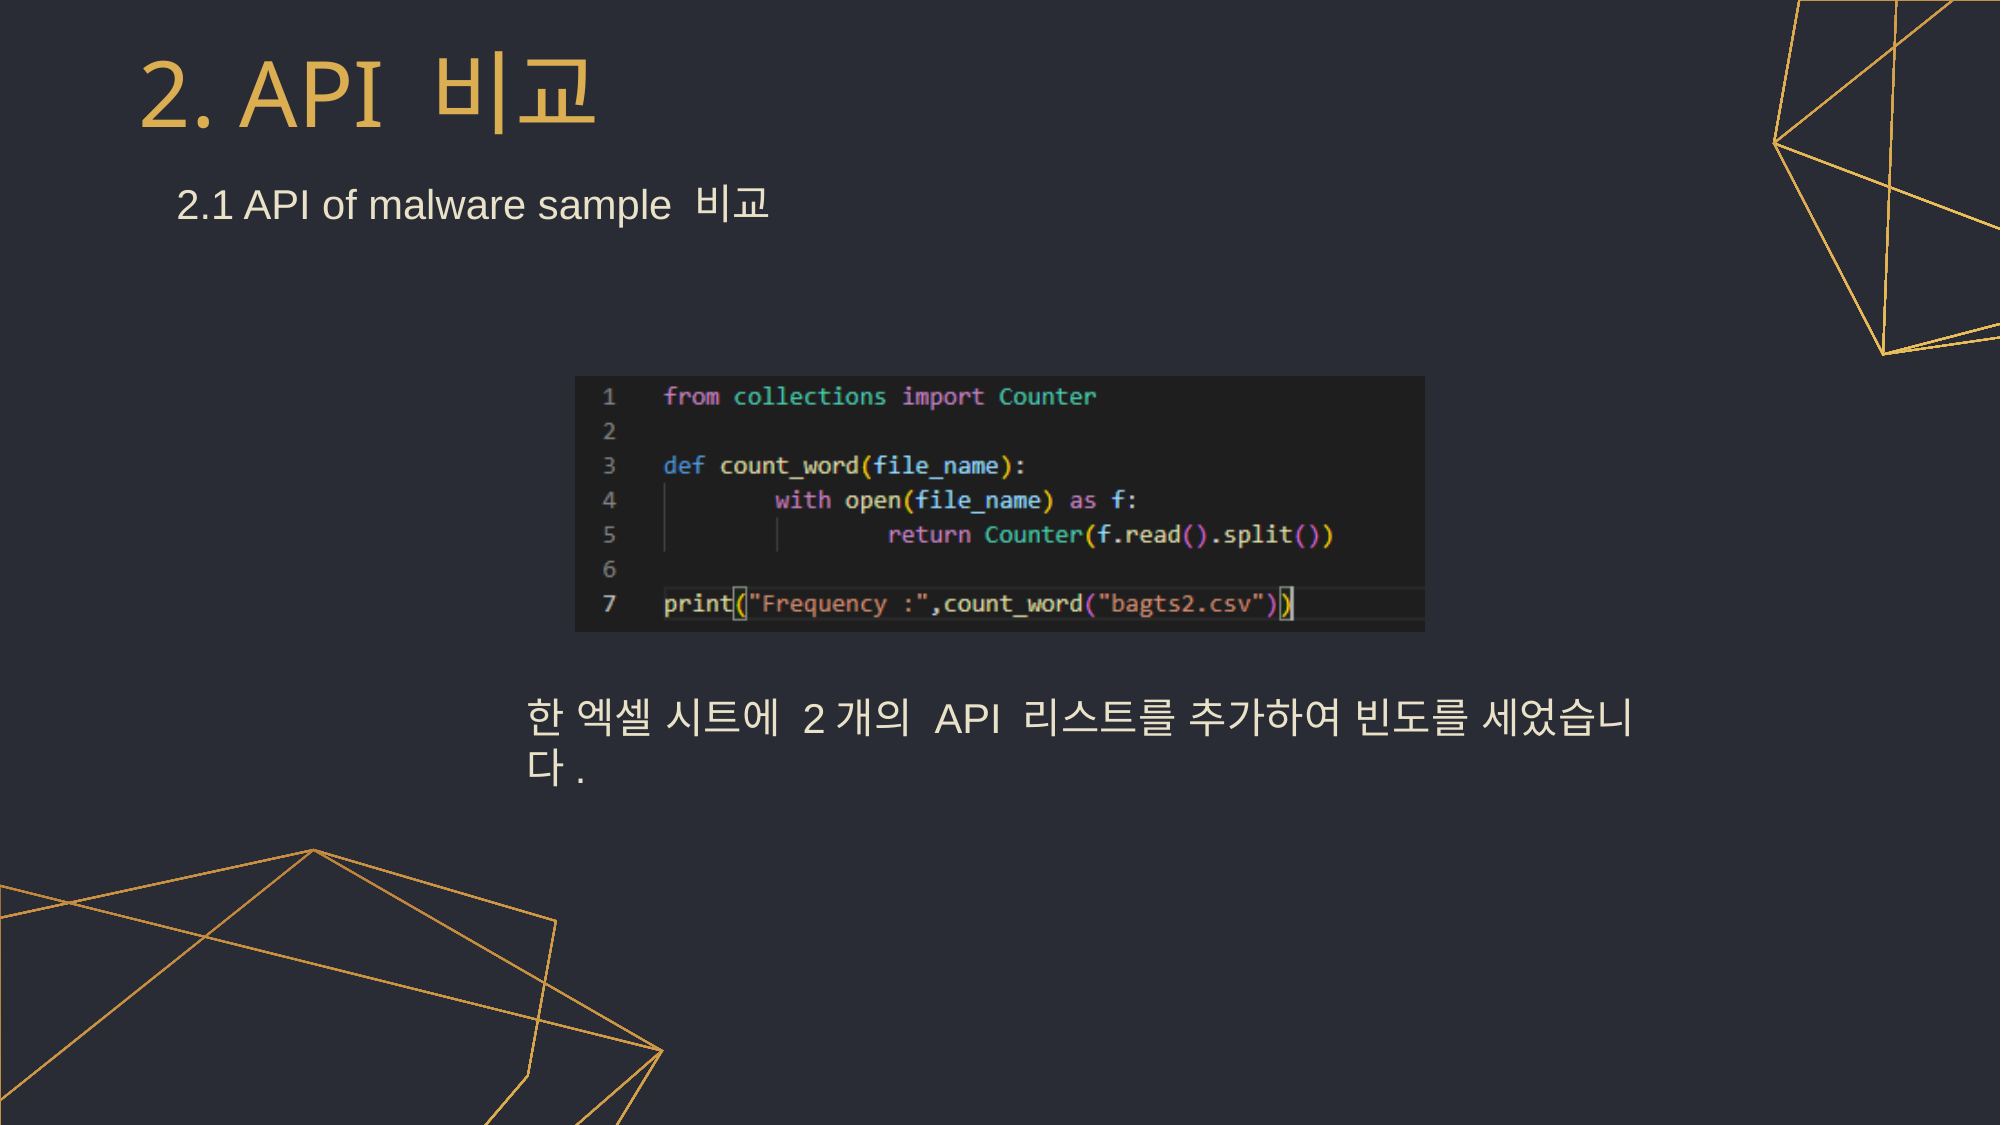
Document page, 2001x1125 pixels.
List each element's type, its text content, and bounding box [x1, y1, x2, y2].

title 2. API 비교 [12, 39, 727, 142]
text_box 한 엑셀 시트에 2개의 API 리스트를 추가하여 빈도를 세었습니다. [511, 684, 1700, 800]
text_box 2.1 API of malware sample 비교 [161, 170, 862, 235]
picture [574, 375, 1425, 633]
